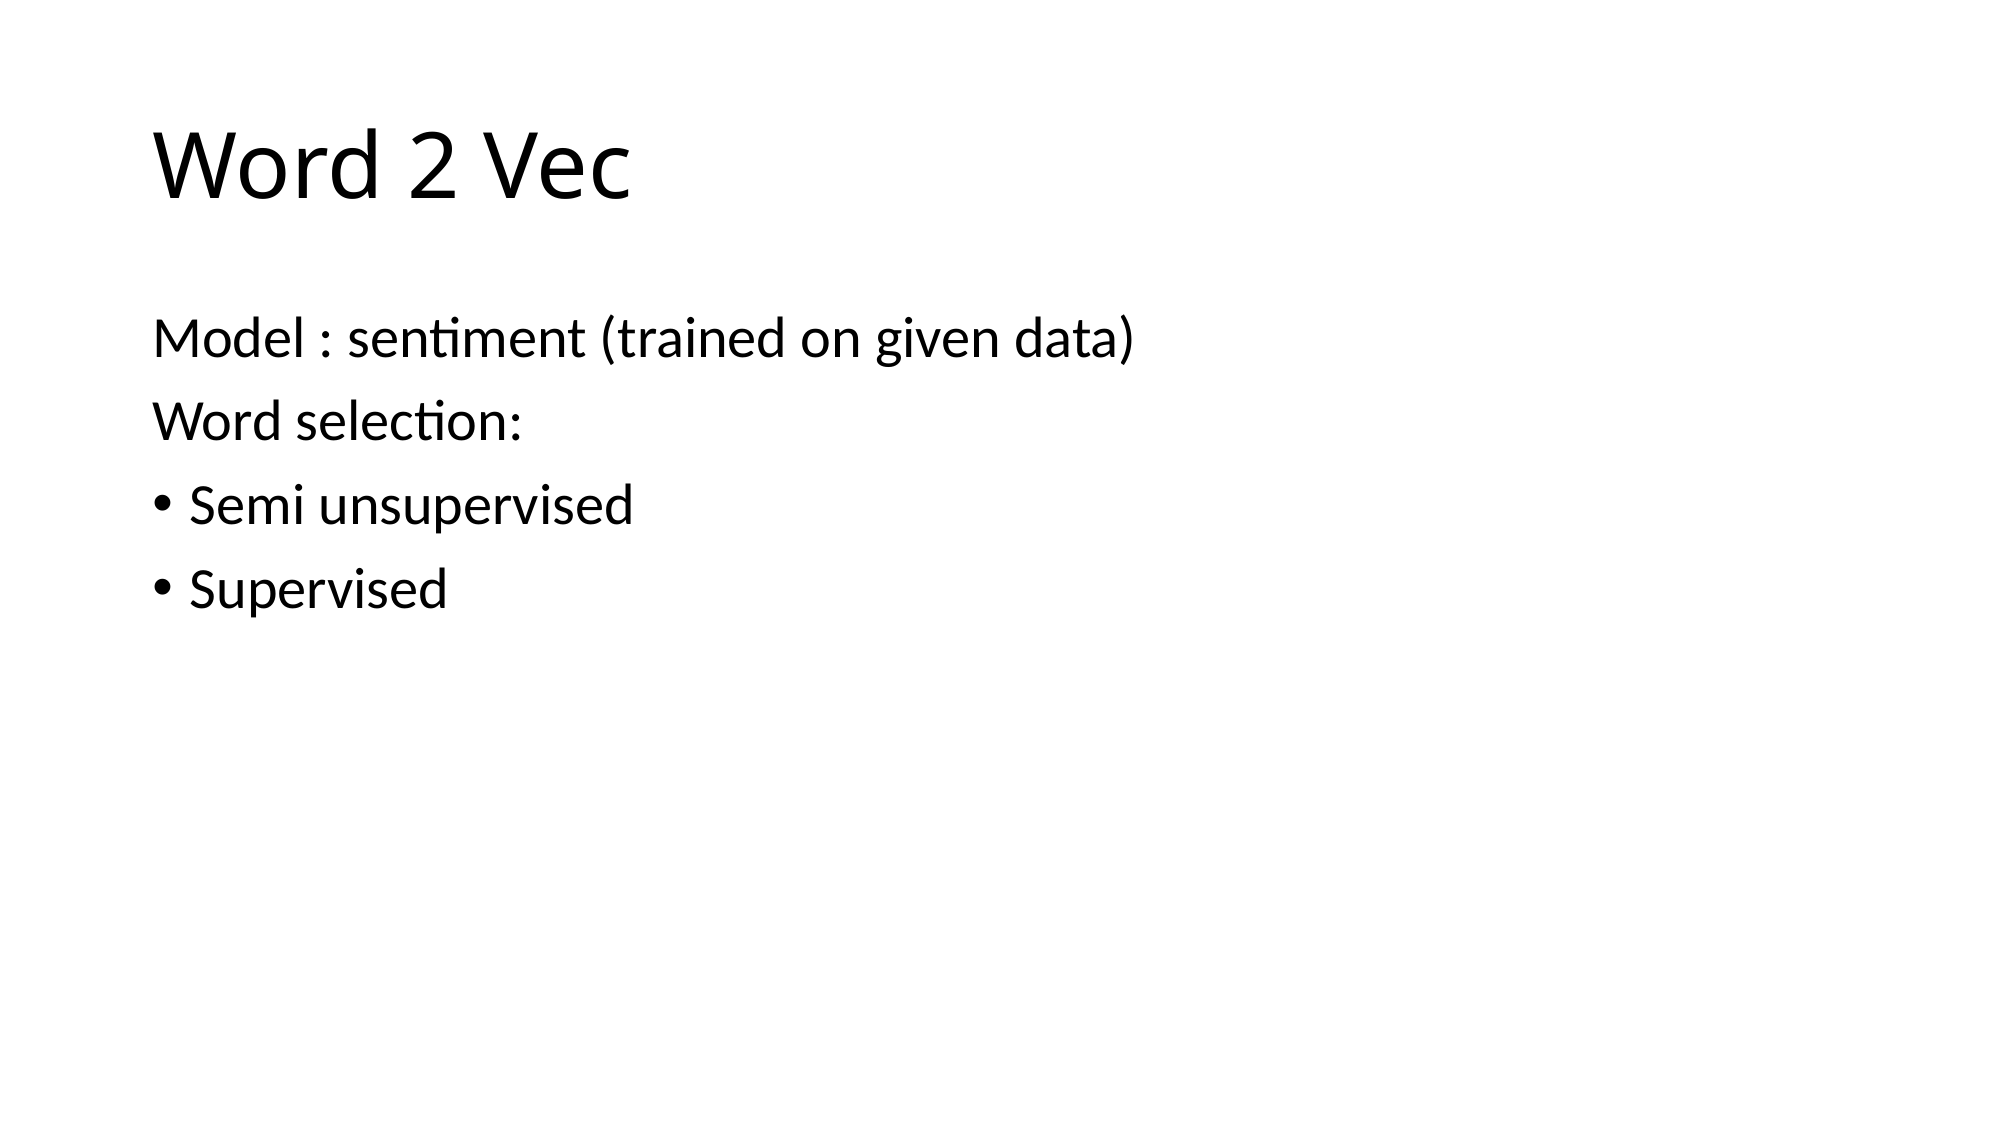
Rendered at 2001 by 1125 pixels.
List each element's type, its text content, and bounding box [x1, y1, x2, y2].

list Model : sentiment (trained on given data) Word selection: Semi unsupervised Supervised [137, 299, 1863, 1014]
title Word 2 Vec [137, 59, 1863, 278]
